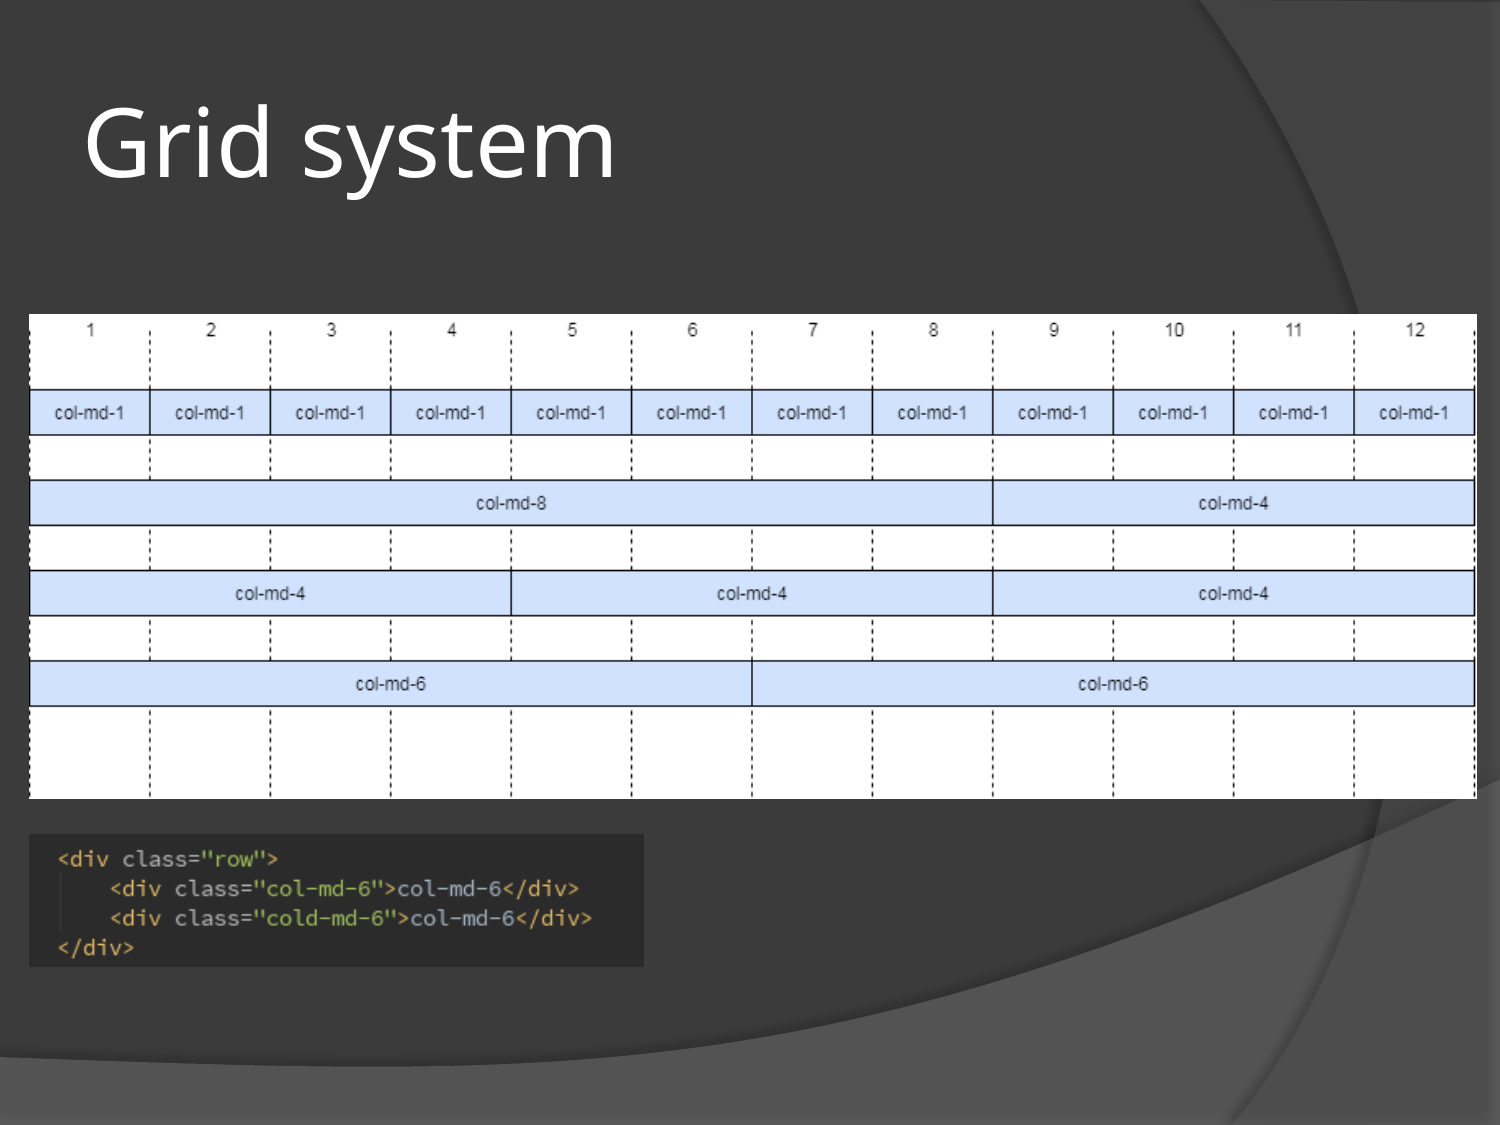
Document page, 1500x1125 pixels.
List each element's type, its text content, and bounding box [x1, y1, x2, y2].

picture [29, 314, 1477, 799]
picture [29, 833, 644, 967]
title Grid system [75, 45, 1300, 233]
